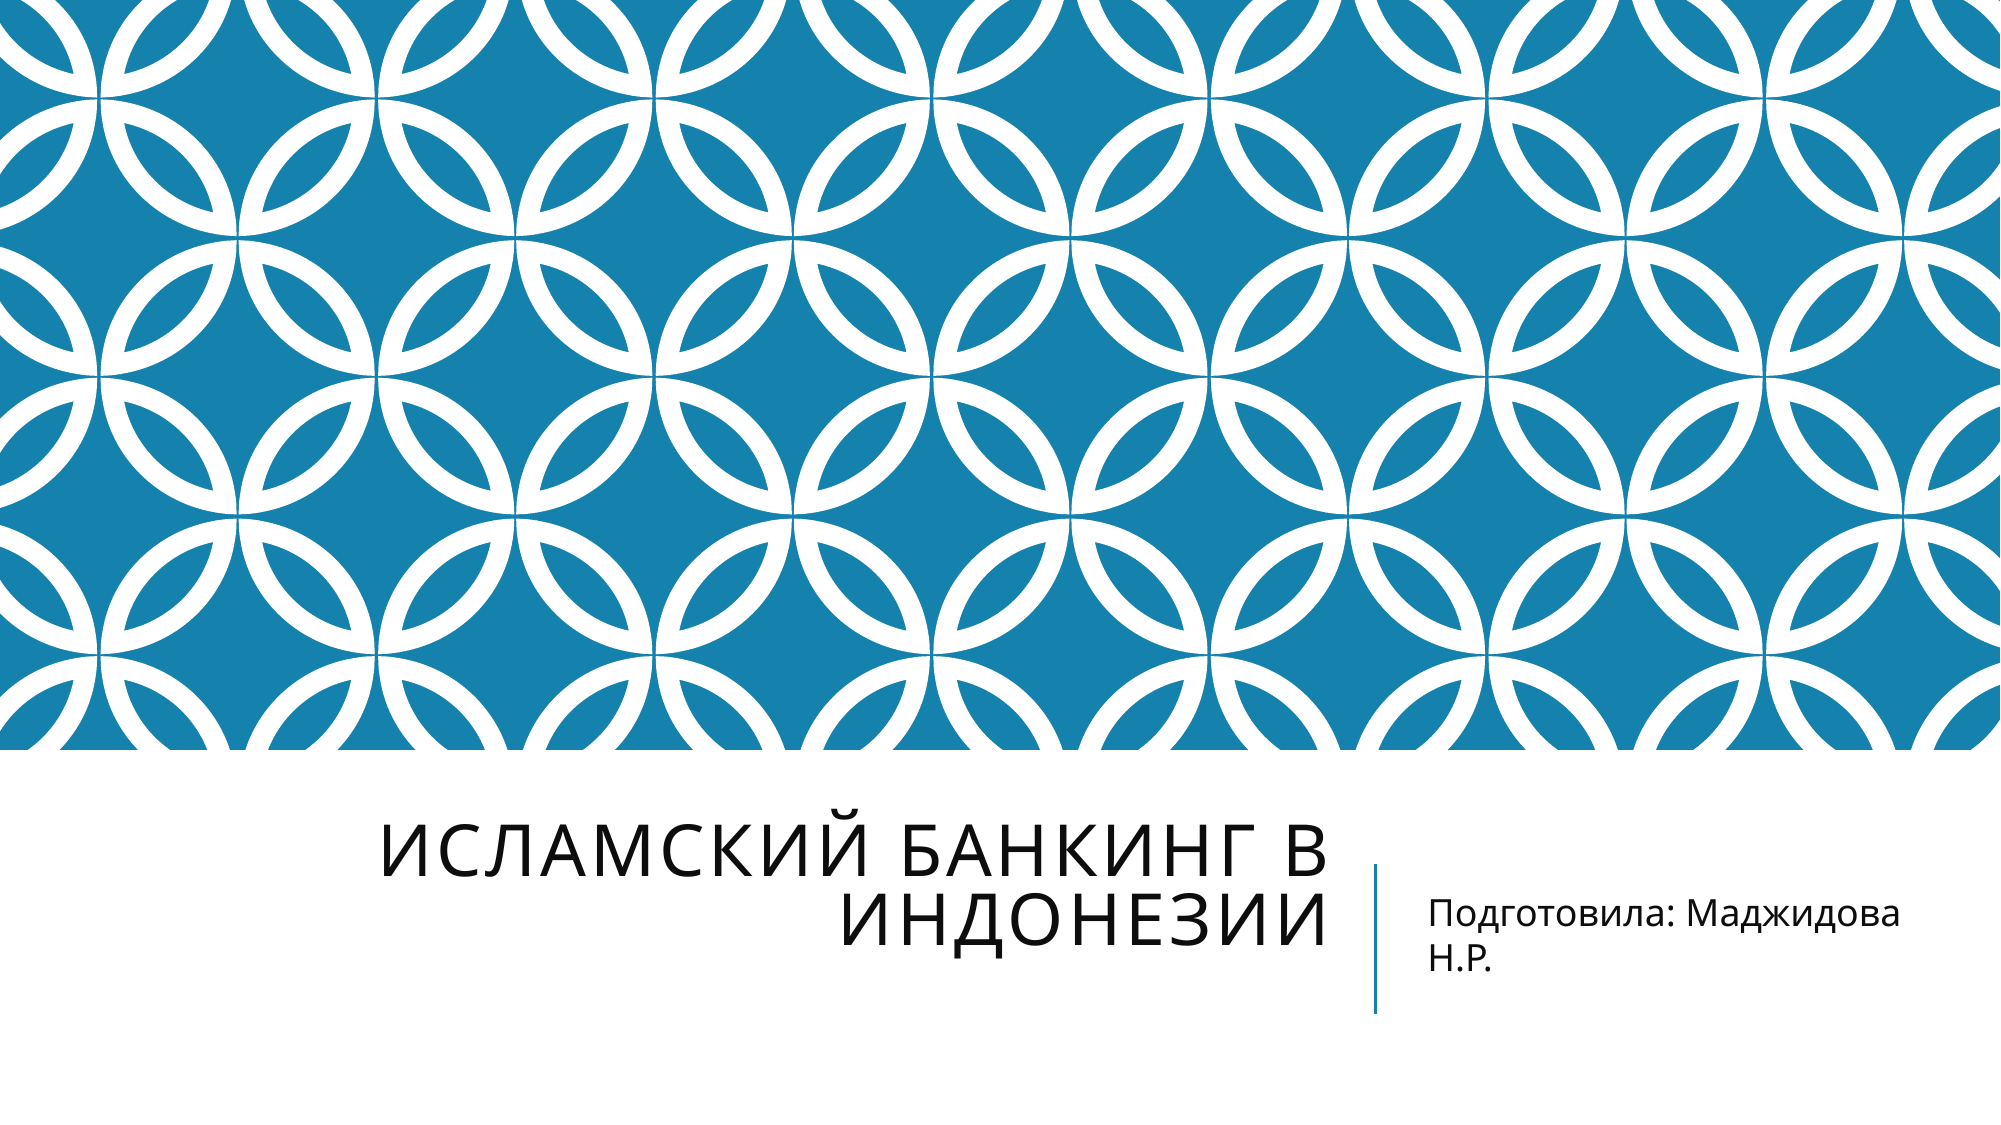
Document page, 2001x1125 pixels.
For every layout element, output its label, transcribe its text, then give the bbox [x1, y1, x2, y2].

subtitle Подготовила: Маджидова Н.Р. [1412, 813, 1938, 1054]
title ИСЛАМСКИй банкинг В ИНДОНЕЗИИ [75, 813, 1350, 1054]
